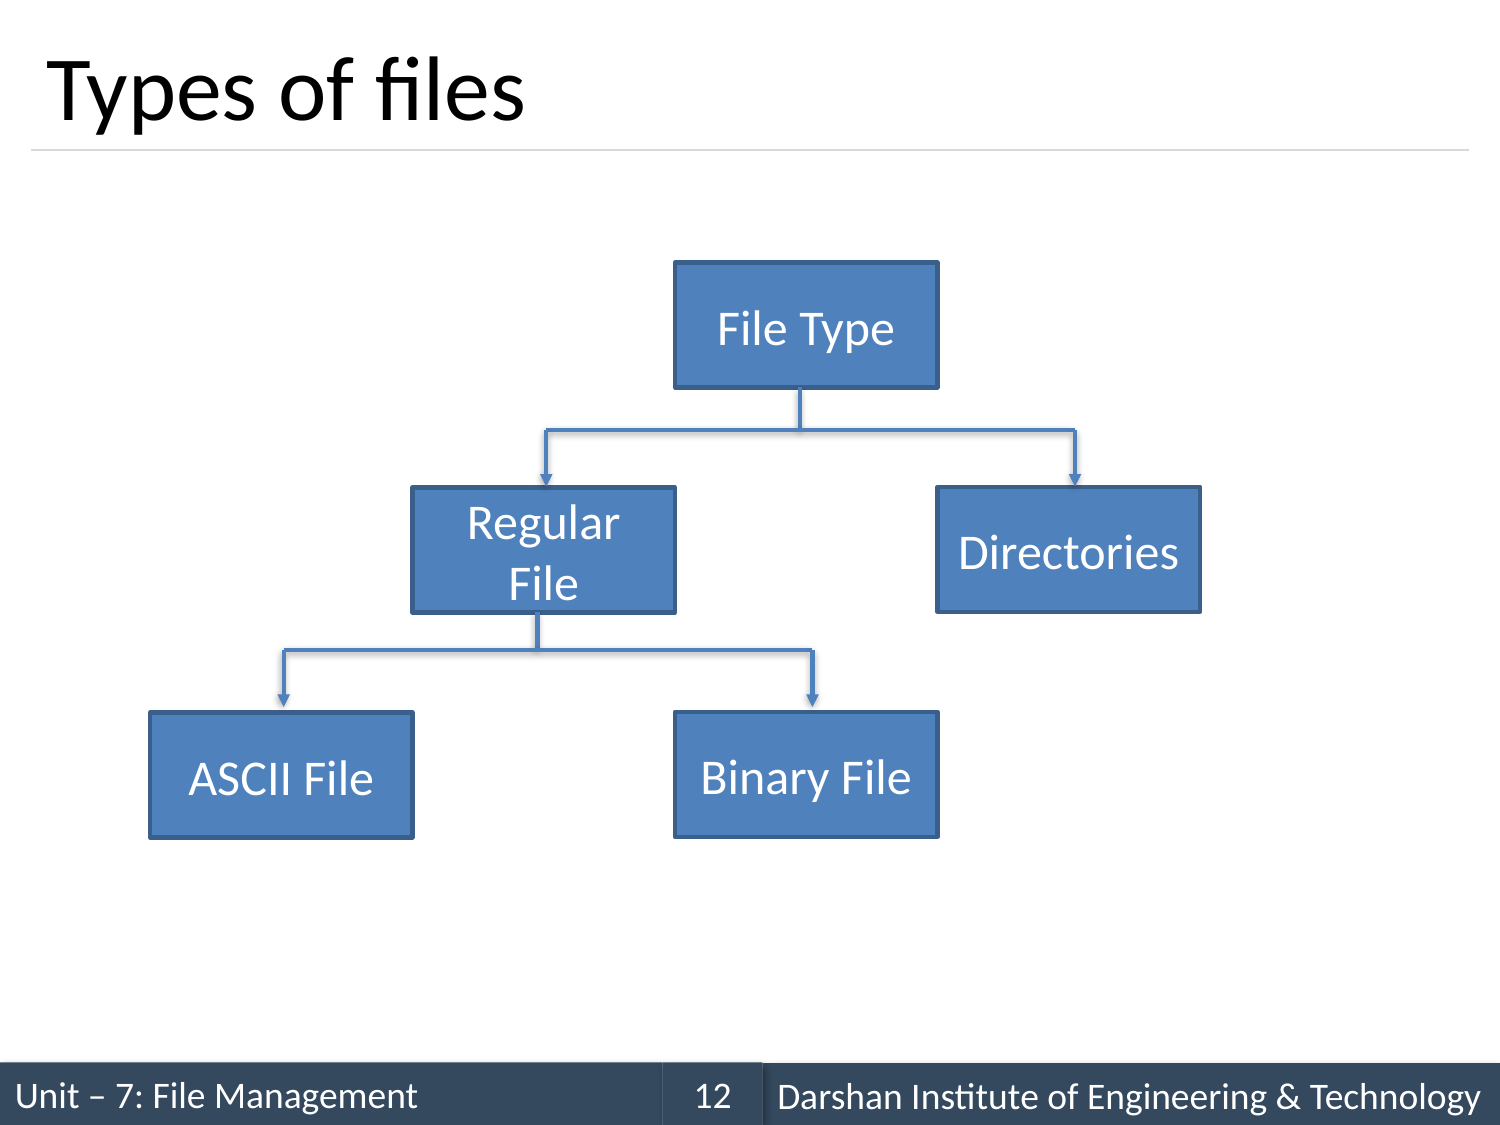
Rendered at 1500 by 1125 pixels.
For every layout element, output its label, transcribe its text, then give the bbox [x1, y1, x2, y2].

text_box File Type [673, 260, 940, 390]
text_box Directories [935, 485, 1202, 614]
text_box Regular File [410, 485, 677, 615]
text_box Binary File [673, 710, 940, 839]
title Types of files [31, 17, 1469, 150]
text_box ASCII File [148, 710, 415, 840]
